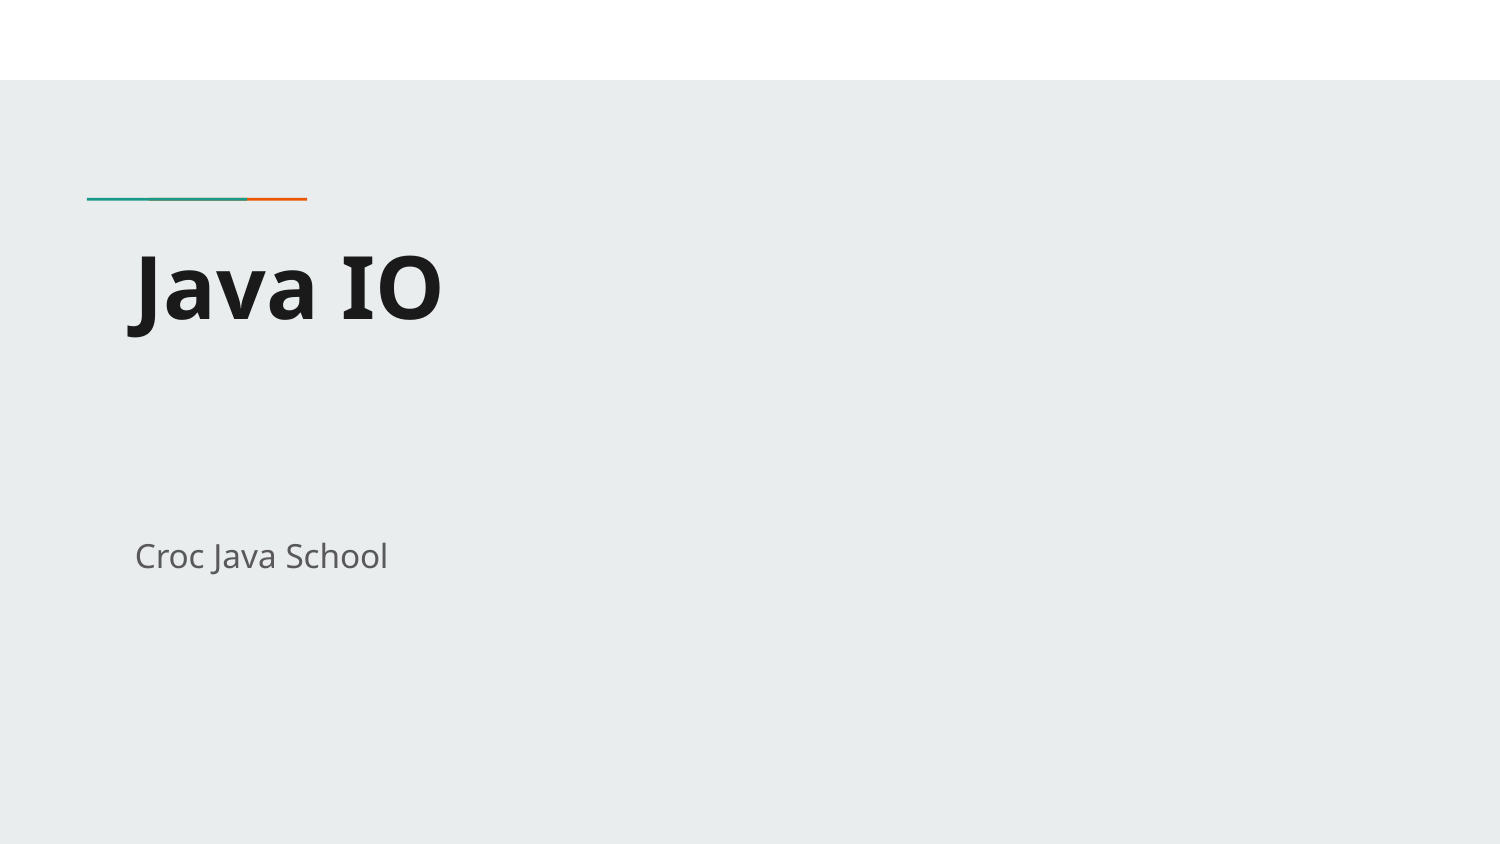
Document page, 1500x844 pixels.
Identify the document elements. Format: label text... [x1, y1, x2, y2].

subtitle Croc Java School [119, 520, 1381, 610]
title Java IO [119, 216, 1381, 490]
